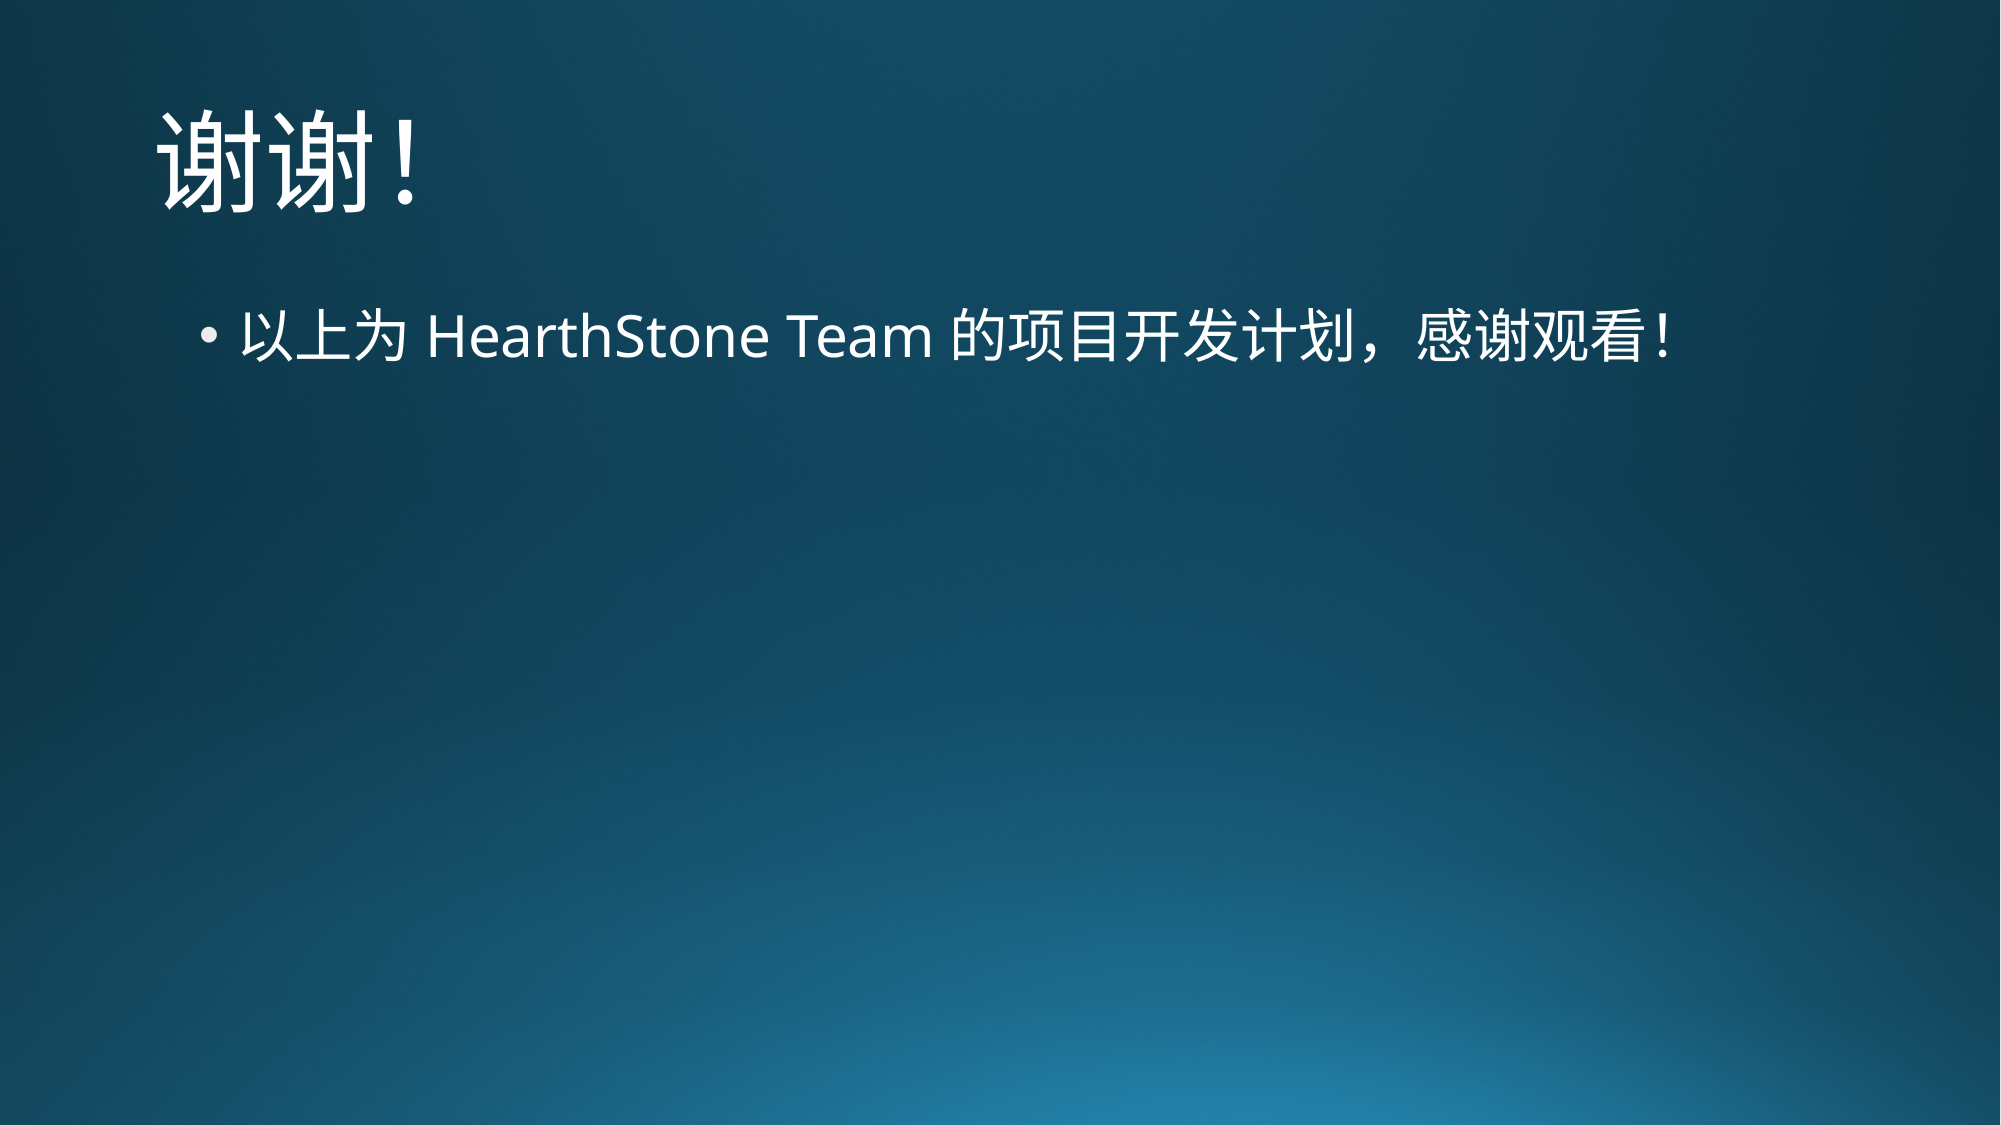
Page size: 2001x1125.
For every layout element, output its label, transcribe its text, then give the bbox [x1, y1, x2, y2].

title 谢谢！ [137, 59, 1863, 278]
picture [0, 0, 2001, 1125]
list 以上为HearthStone Team的项目开发计划，感谢观看！ [183, 299, 1863, 1014]
